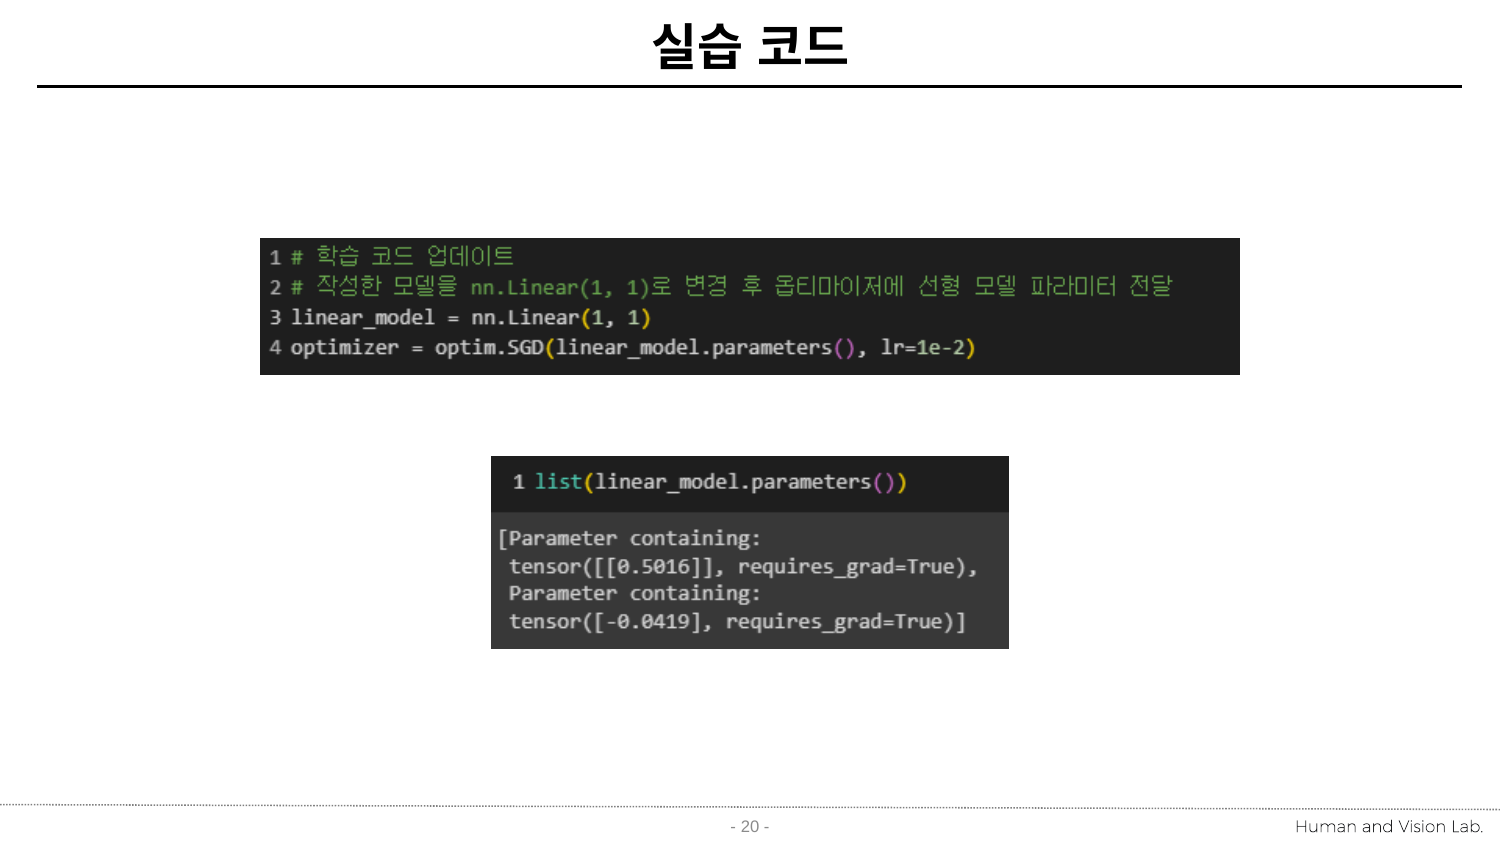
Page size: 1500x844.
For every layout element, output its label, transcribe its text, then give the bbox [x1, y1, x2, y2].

slide_number - 20 - [581, 811, 919, 841]
picture [1280, 816, 1500, 844]
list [259, 238, 1240, 375]
picture [491, 456, 1009, 649]
title 실습 코드 [37, 11, 1463, 80]
